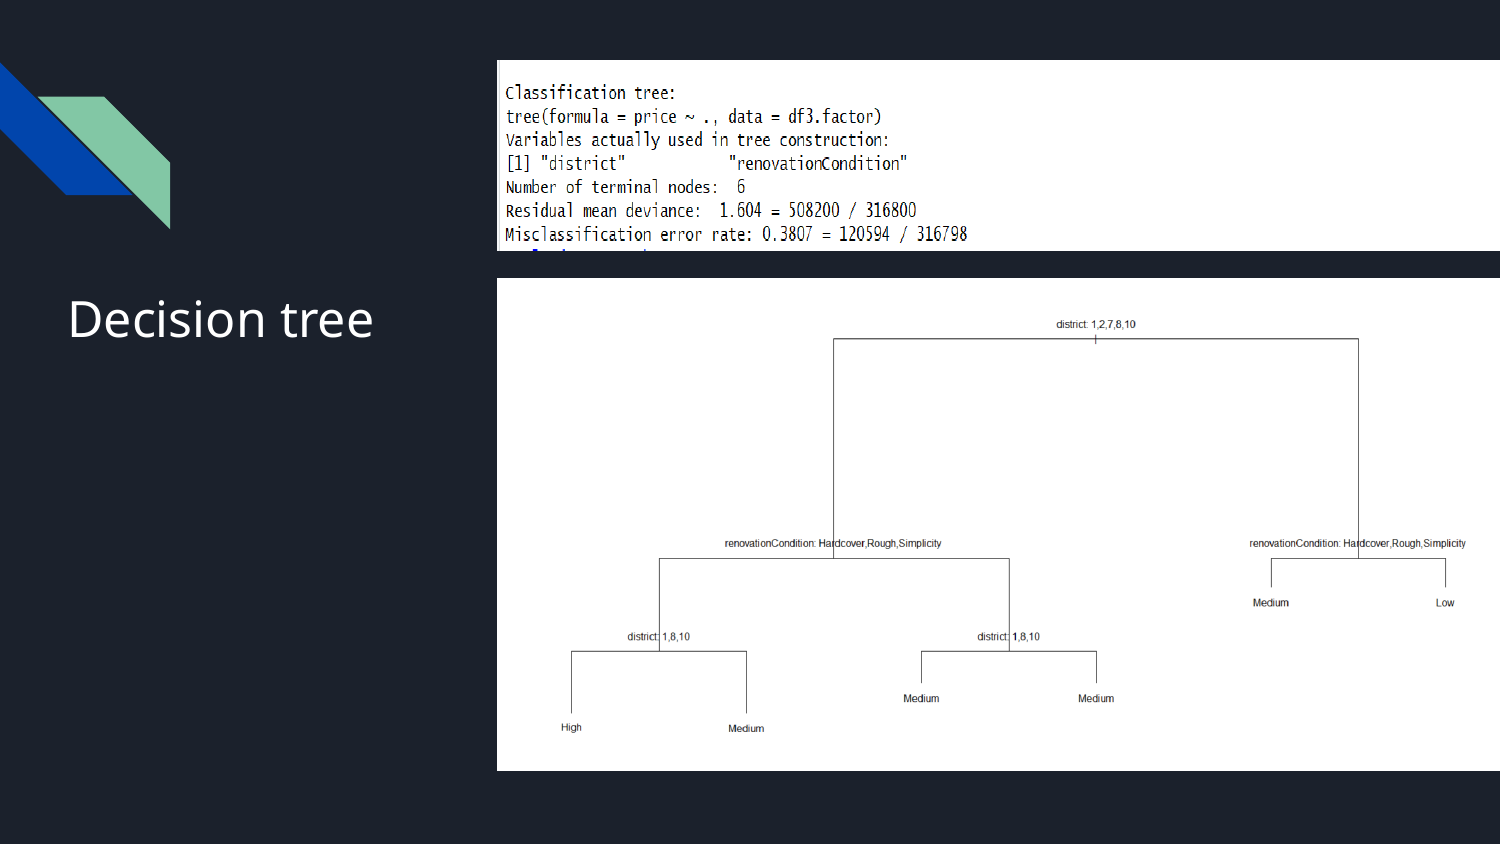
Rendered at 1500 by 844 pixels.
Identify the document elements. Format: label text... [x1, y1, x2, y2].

title Decision tree [52, 272, 551, 560]
picture [497, 60, 1500, 252]
picture [497, 278, 1500, 771]
